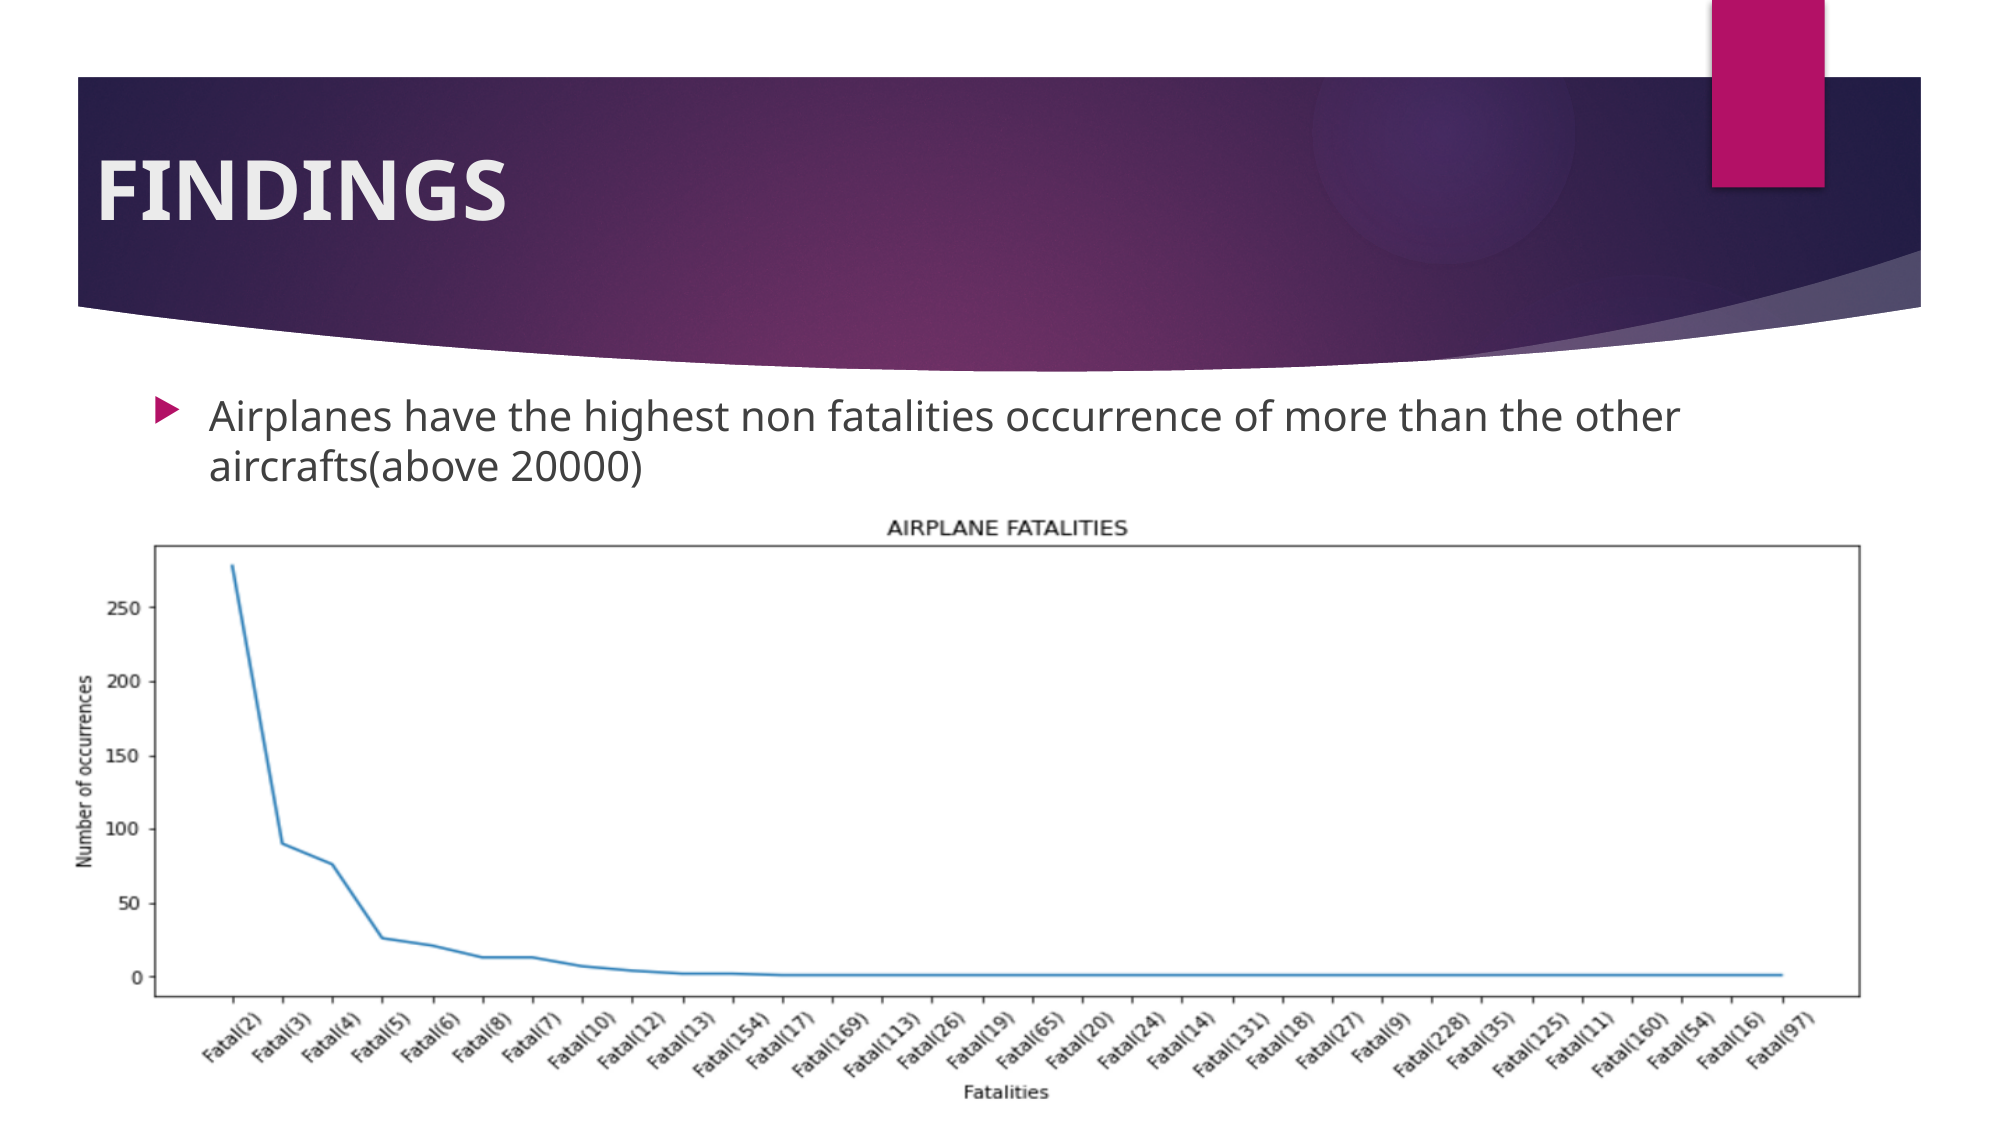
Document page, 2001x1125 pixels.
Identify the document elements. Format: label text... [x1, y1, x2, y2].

title FINDINGS [79, 68, 1804, 306]
list Airplanes have the highest non fatalities occurrence of more than the other aircrafts(above 20000) [137, 382, 1863, 504]
picture [34, 506, 1889, 1116]
